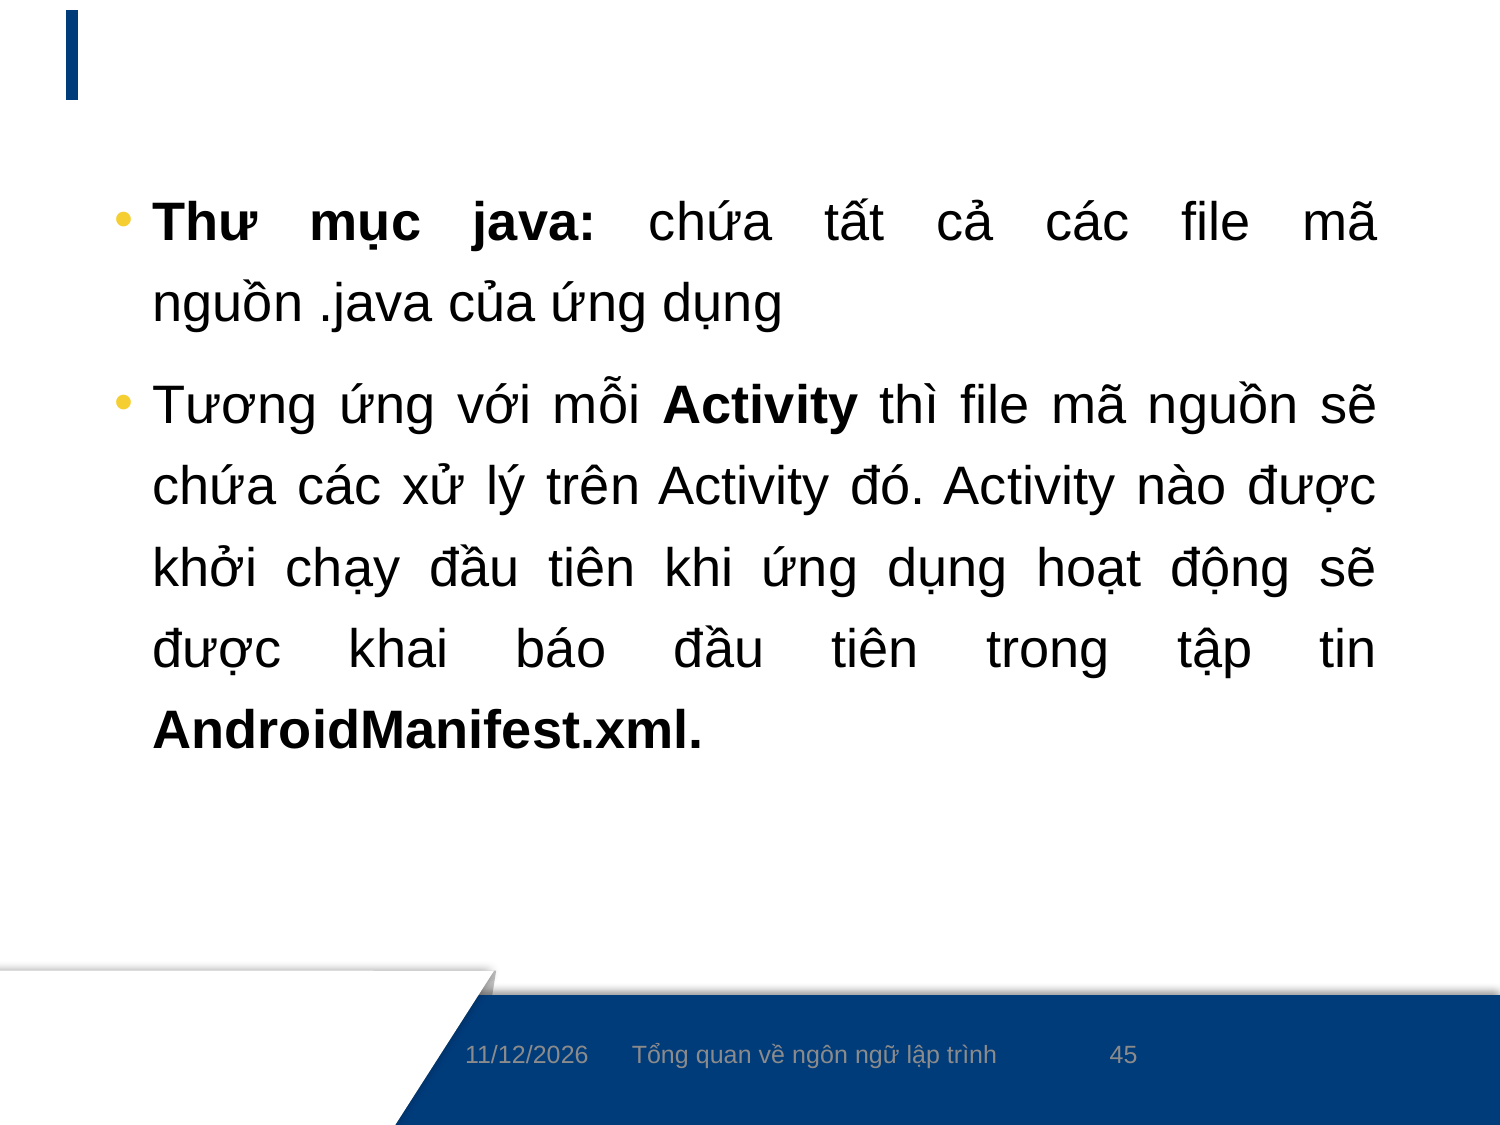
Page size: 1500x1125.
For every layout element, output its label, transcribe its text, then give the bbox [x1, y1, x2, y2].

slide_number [450, 1023, 561, 1084]
footer Tổng quan về ngôn ngữ lập trình [561, 1023, 815, 1084]
list Thư mục java: chứa tất cả các file mã nguồn .java của ứng dụng Tương ứng với mỗi Activity thì file mã nguồn sẽ chứa các xử lý trên Activity đó. Activity nào được khởi chạy đầu tiên khi ứng dụng hoạt động sẽ được khai báo đầu tiên trong tập tin AndroidManifest.xml. [99, 162, 1394, 882]
slide_number 45 [815, 1023, 1153, 1084]
